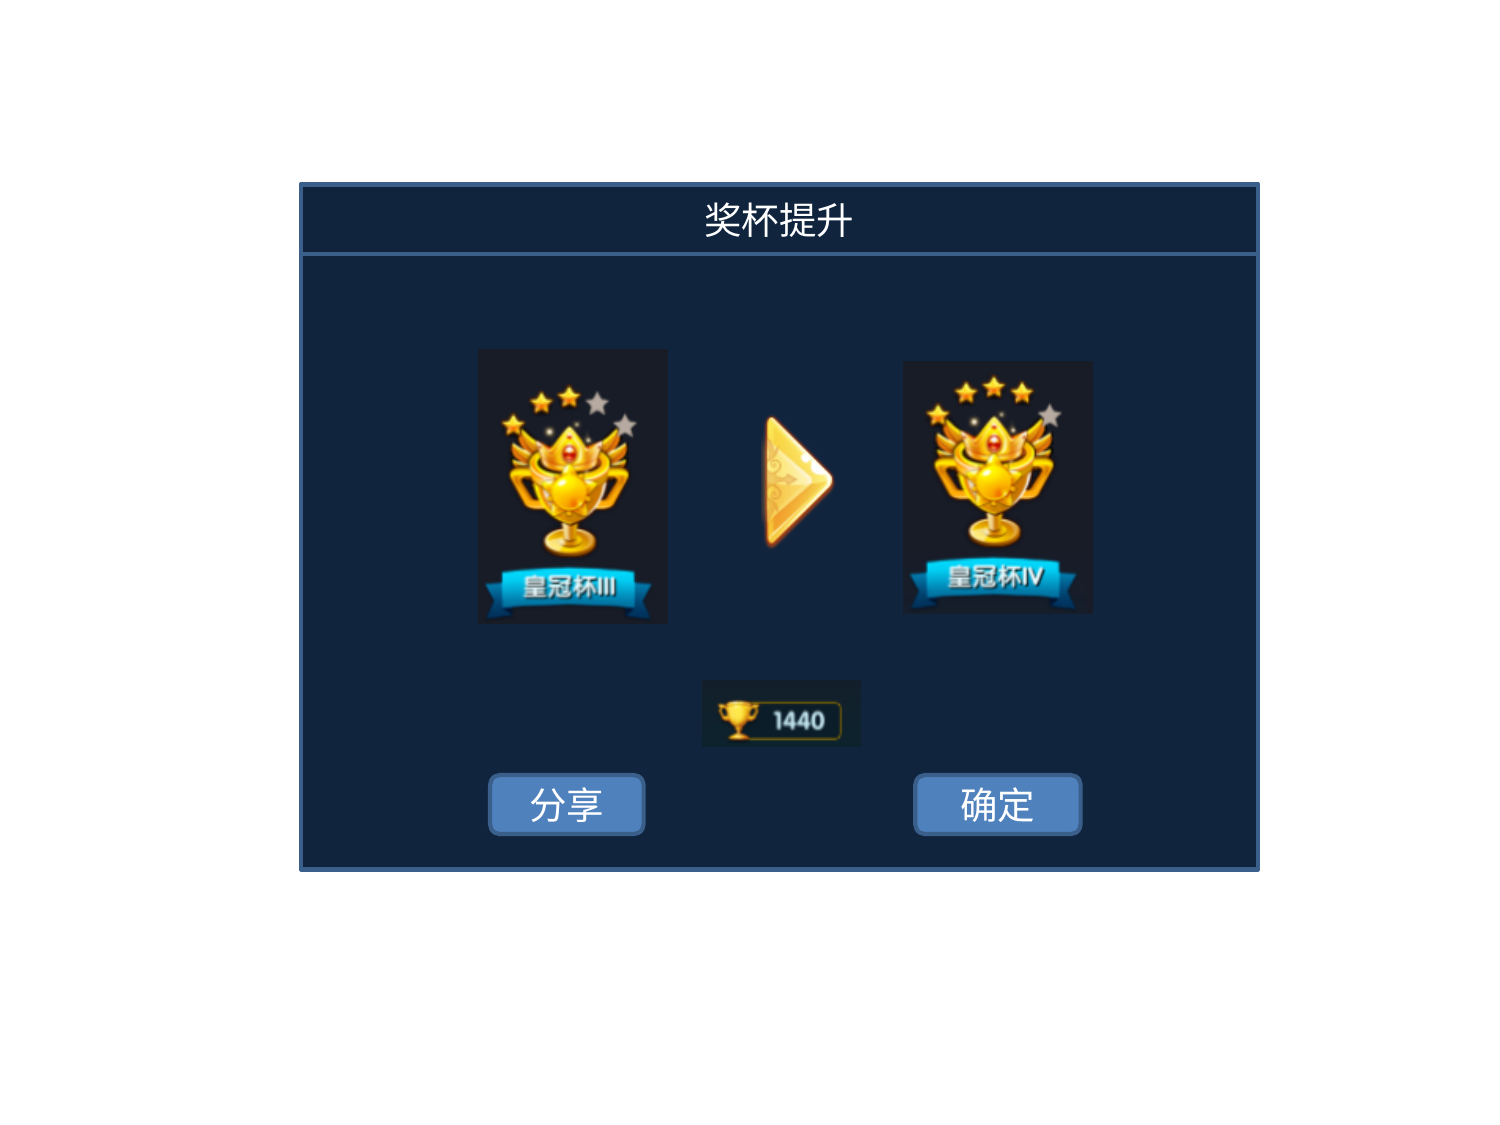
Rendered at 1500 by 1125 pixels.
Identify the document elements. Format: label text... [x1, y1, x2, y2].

picture [903, 361, 1093, 614]
text_box [299, 256, 1260, 872]
text_box 奖杯提升 [299, 182, 1260, 256]
picture [702, 680, 861, 747]
picture [478, 349, 668, 624]
text_box 确定 [913, 772, 1083, 837]
text_box 分享 [487, 772, 646, 837]
picture [761, 408, 842, 555]
